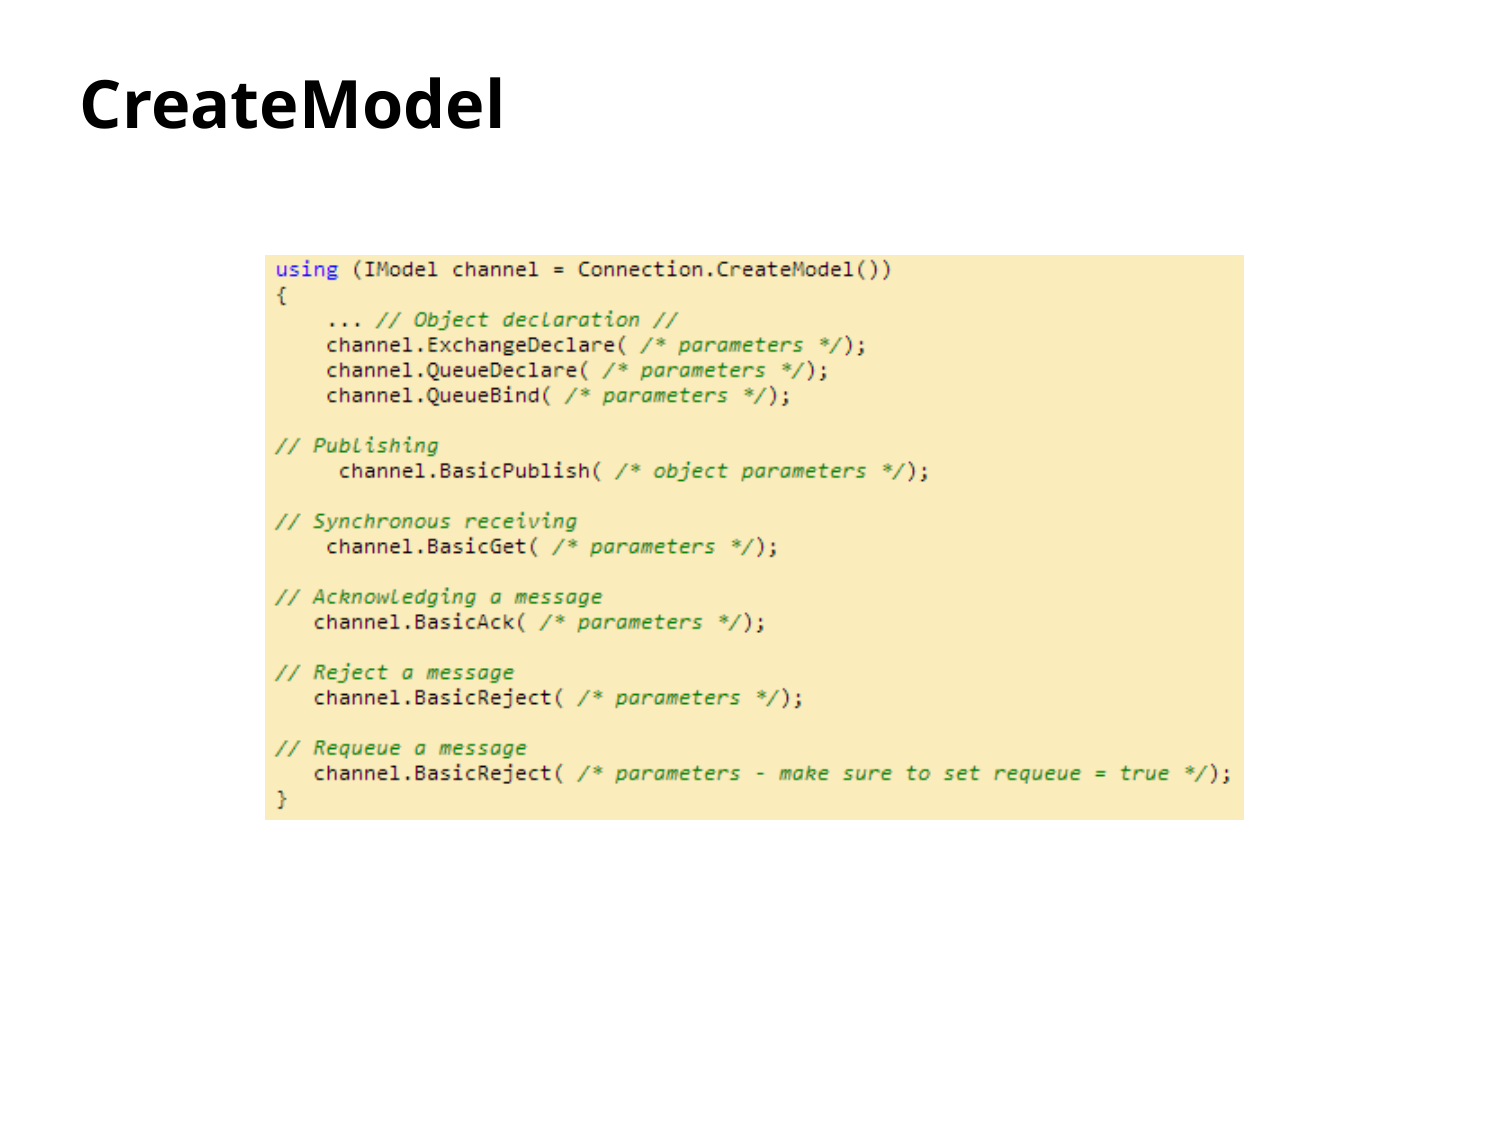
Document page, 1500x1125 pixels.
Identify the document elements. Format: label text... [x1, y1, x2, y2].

text_box CreateModel [64, 54, 1306, 150]
picture [265, 255, 1244, 820]
